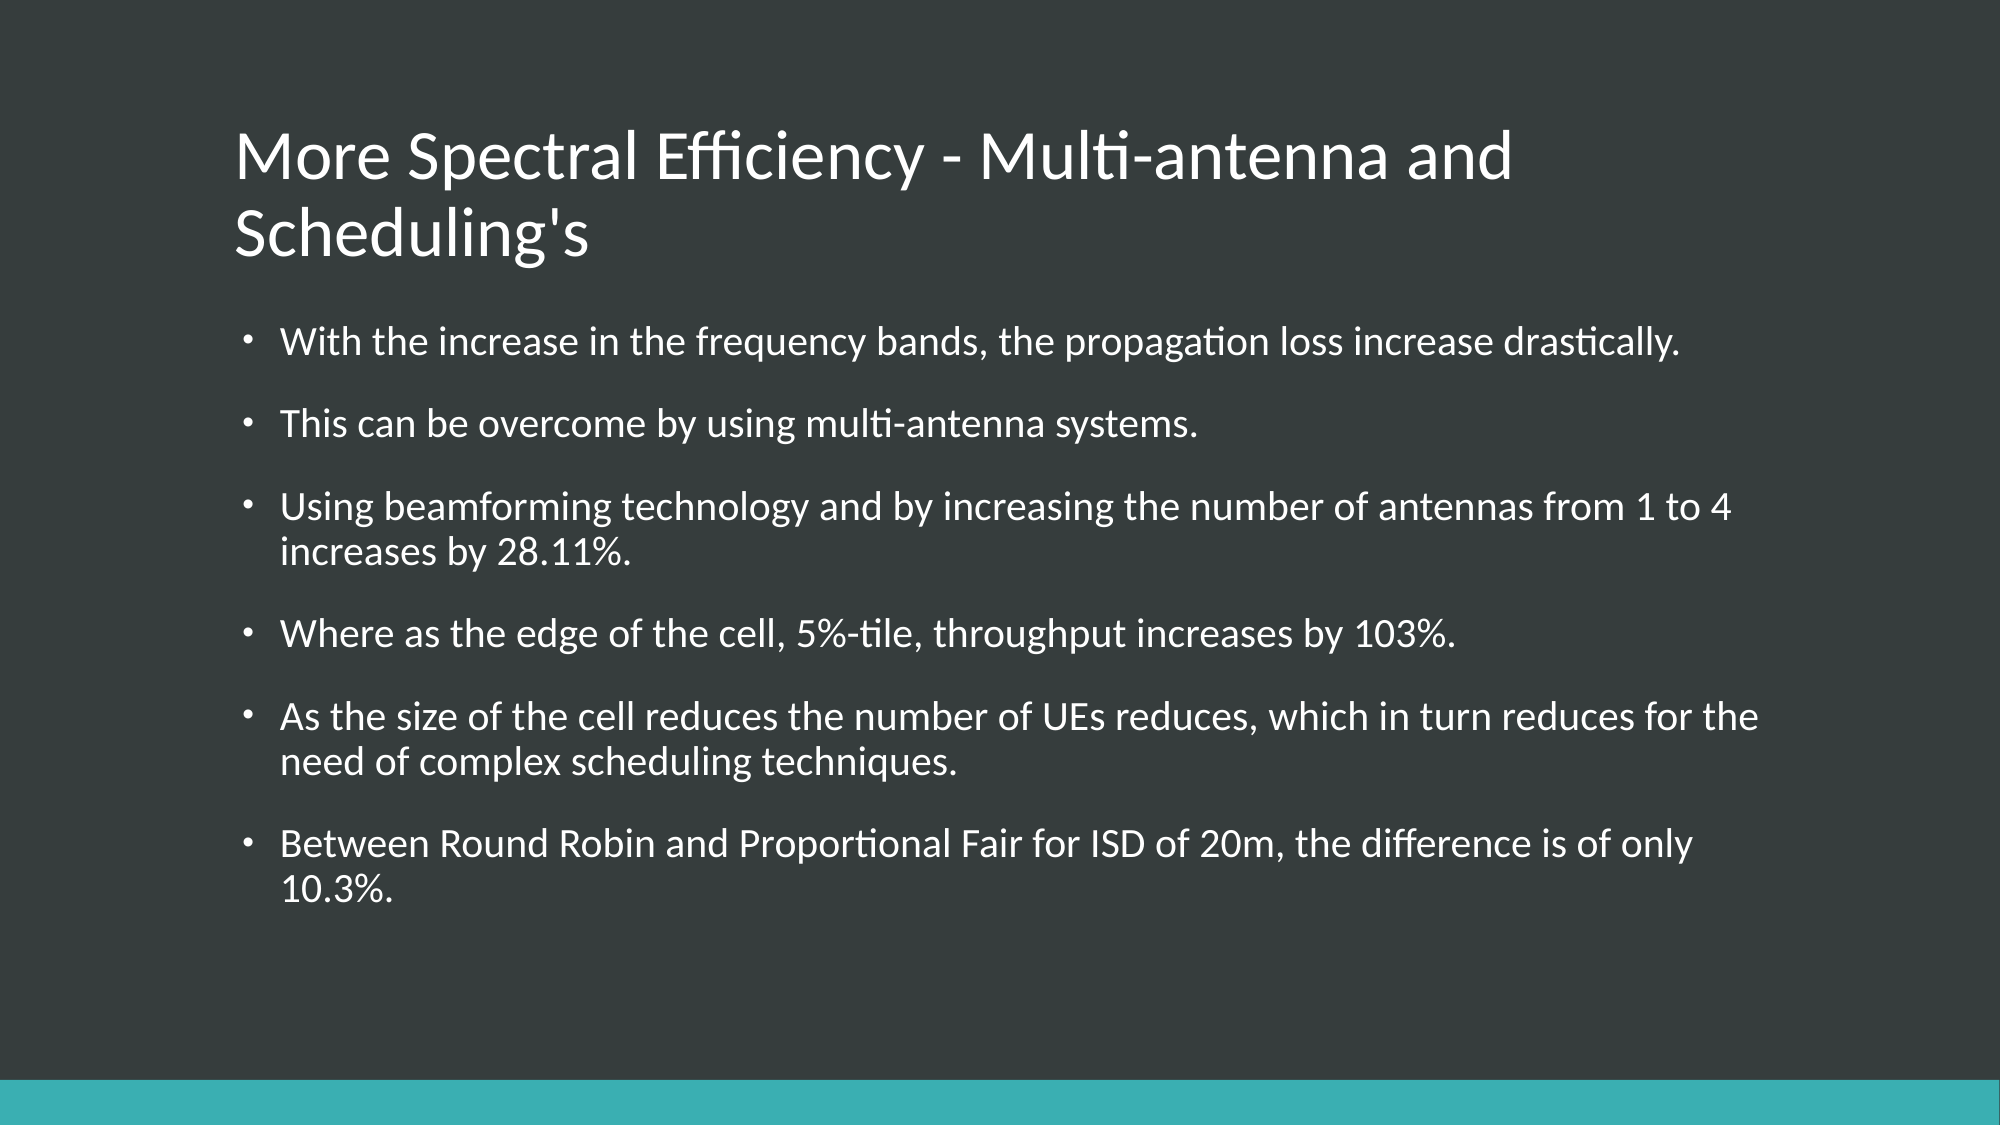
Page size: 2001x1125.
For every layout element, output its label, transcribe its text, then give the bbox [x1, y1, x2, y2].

list With the increase in the frequency bands, the propagation loss increase drastically. This can be overcome by using multi-antenna systems. Using beamforming technology and by increasing the number of antennas from 1 to 4 increases by 28.11%. Where as the edge of the cell, 5%-tile, throughput increases by 103%. As the size of the cell reduces the number of UEs reduces, which in turn reduces for the need of complex scheduling techniques. Between Round Robin and Proportional Fair for ISD of 20m, the difference is of only 10.3%. [219, 311, 1780, 990]
title More Spectral Efficiency - Multi-antenna and Scheduling's [219, 76, 1780, 279]
